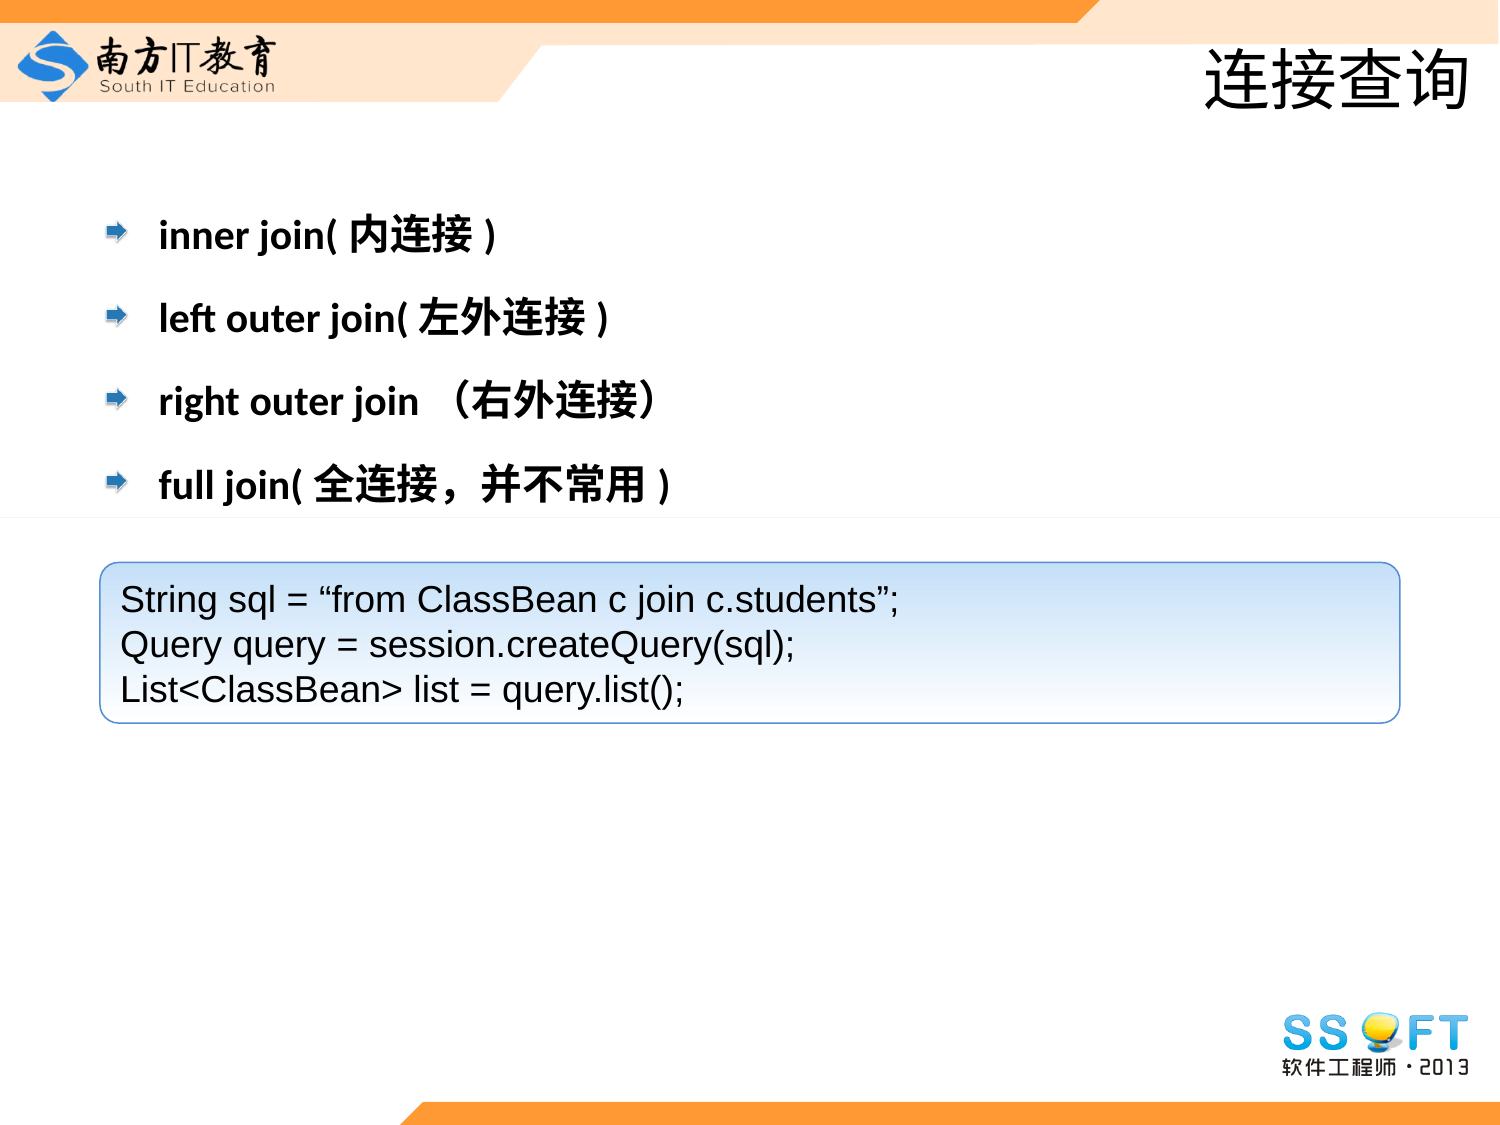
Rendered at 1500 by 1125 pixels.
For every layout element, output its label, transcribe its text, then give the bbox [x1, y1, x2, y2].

picture [102, 217, 131, 247]
picture [102, 301, 131, 331]
picture [17, 30, 276, 102]
picture [102, 384, 131, 414]
text_box String sql = “from ClassBean c join c.students”; Query query = session.createQuery(sql); List<ClassBean> list = query.list(); [99, 562, 1400, 724]
picture [102, 467, 131, 497]
title 连接查询 [608, 42, 1487, 114]
picture [1281, 1011, 1468, 1076]
list inner join(内连接) left outer join(左外连接) right outer join（右外连接） full join(全连接，并不常用) [87, 174, 1451, 288]
